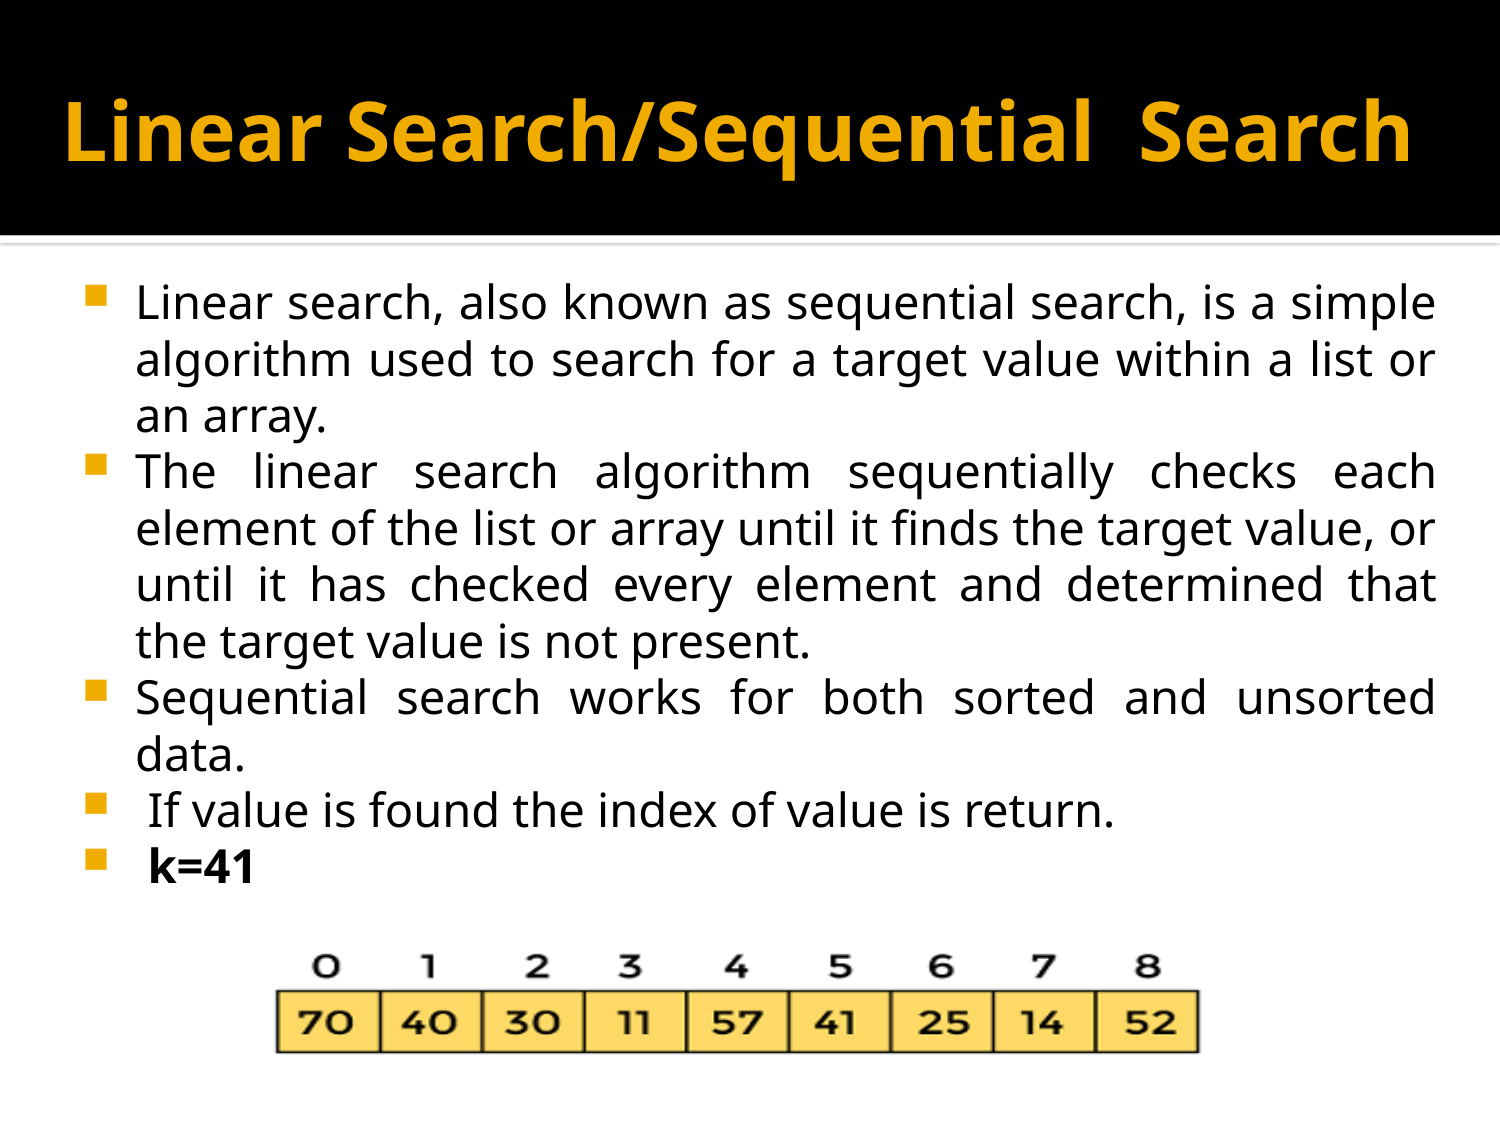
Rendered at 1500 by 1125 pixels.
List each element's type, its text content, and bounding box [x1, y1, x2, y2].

list Linear search, also known as sequential search, is a simple algorithm used to search for a target value within a list or an array. The linear search algorithm sequentially checks each element of the list or array until it finds the target value, or until it has checked every element and determined that the target value is not present. Sequential search works for both sorted and unsorted data. If value is found the index of value is return. k=41 [58, 257, 1454, 903]
picture [234, 937, 1231, 1066]
title Linear Search/Sequential Search [46, 25, 1465, 231]
